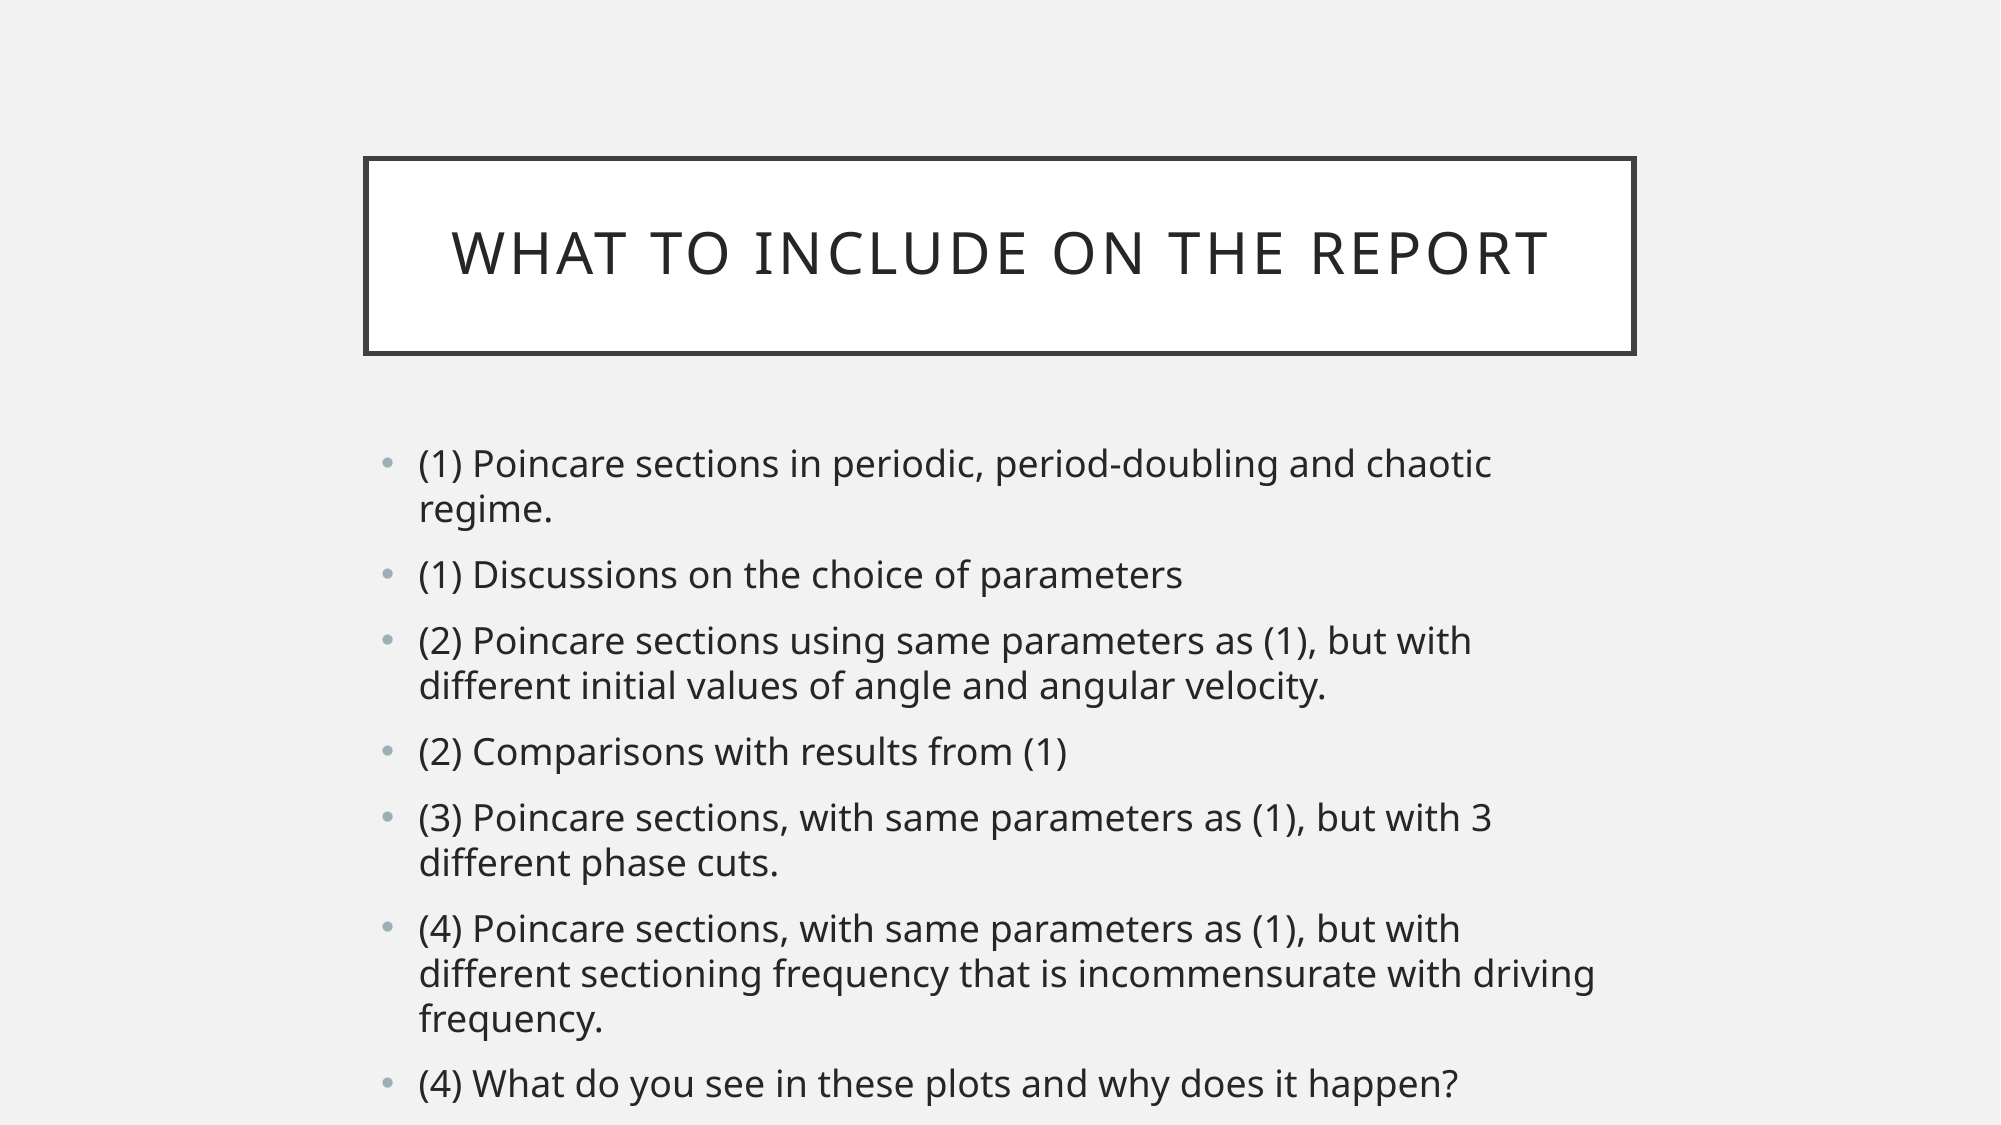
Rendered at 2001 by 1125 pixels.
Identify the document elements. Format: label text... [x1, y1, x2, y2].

title What to include on the report [363, 156, 1637, 356]
list (1) Poincare sections in periodic, period-doubling and chaotic regime. (1) Discussions on the choice of parameters (2) Poincare sections using same parameters as (1), but with different initial values of angle and angular velocity. (2) Comparisons with results from (1) (3) Poincare sections, with same parameters as (1), but with 3 different phase cuts. (4) Poincare sections, with same parameters as (1), but with different sectioning frequency that is incommensurate with driving frequency. (4) What do you see in these plots and why does it happen? [366, 432, 1634, 1073]
